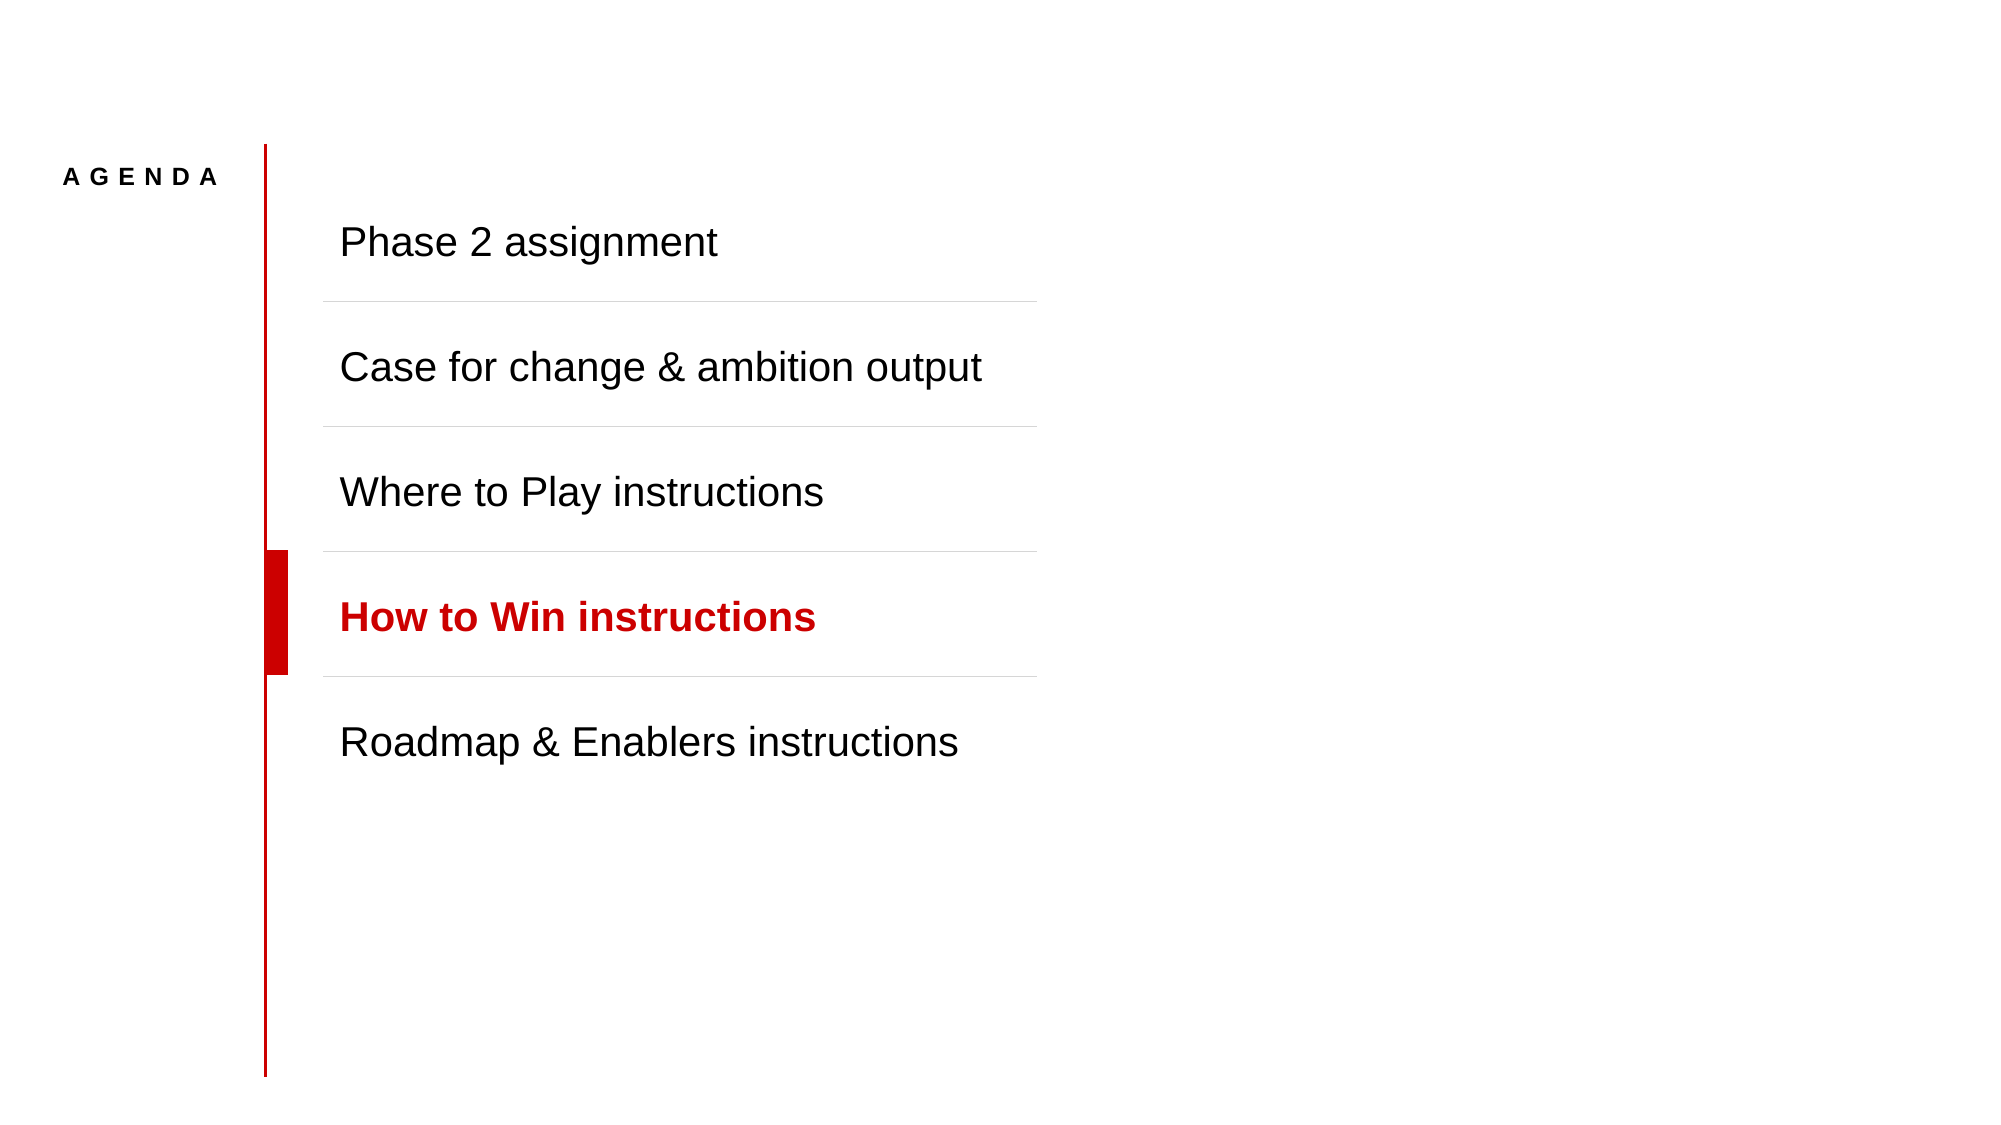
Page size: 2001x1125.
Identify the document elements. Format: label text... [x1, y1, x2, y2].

text_box [266, 551, 287, 675]
text_box Agenda [59, 156, 230, 195]
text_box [323, 208, 1946, 1078]
